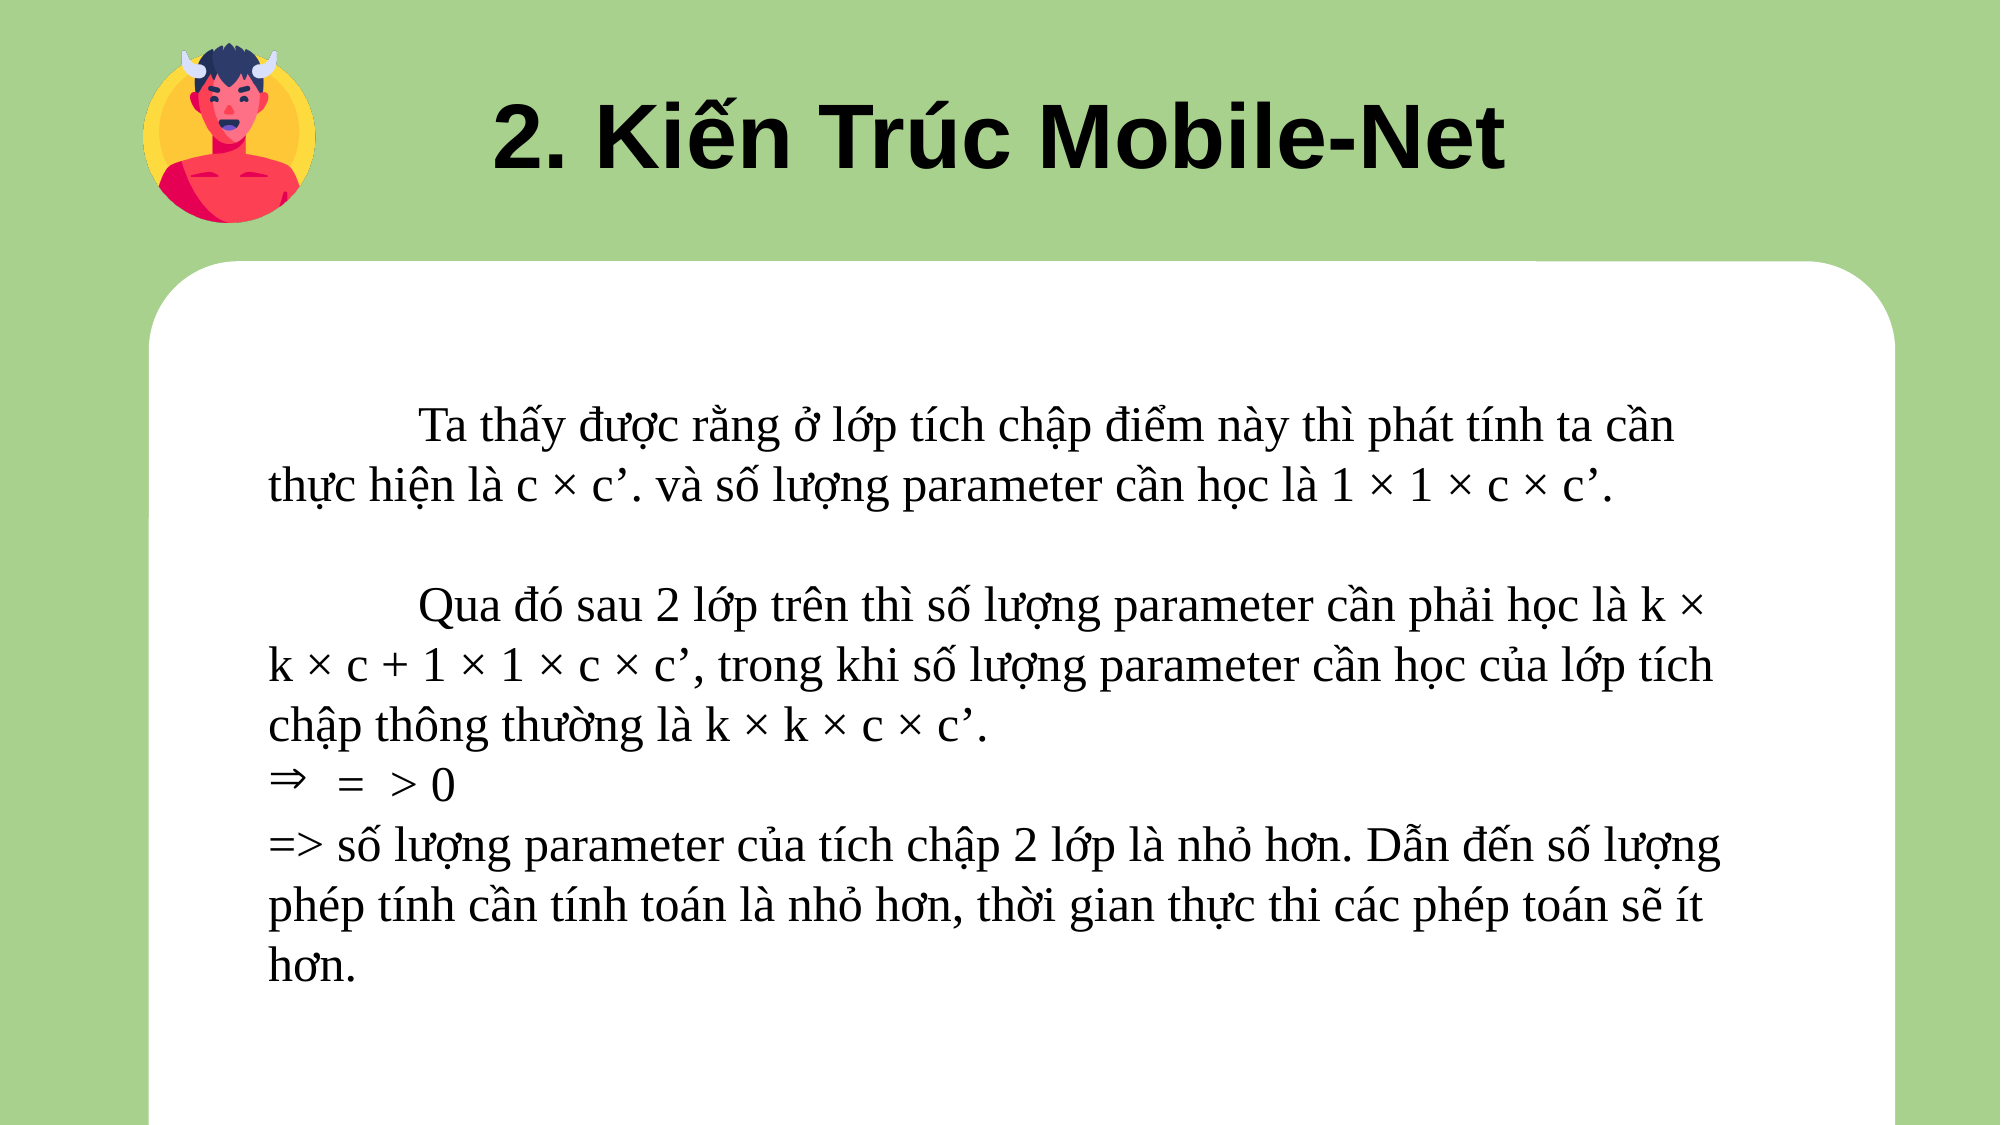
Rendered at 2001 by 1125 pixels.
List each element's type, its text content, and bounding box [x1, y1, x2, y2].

text_box 2. Kiến Trúc Mobile-Net [451, 69, 1549, 195]
text_box [147, 260, 1897, 1125]
picture [139, 43, 319, 223]
text_box [0, 0, 2000, 1125]
